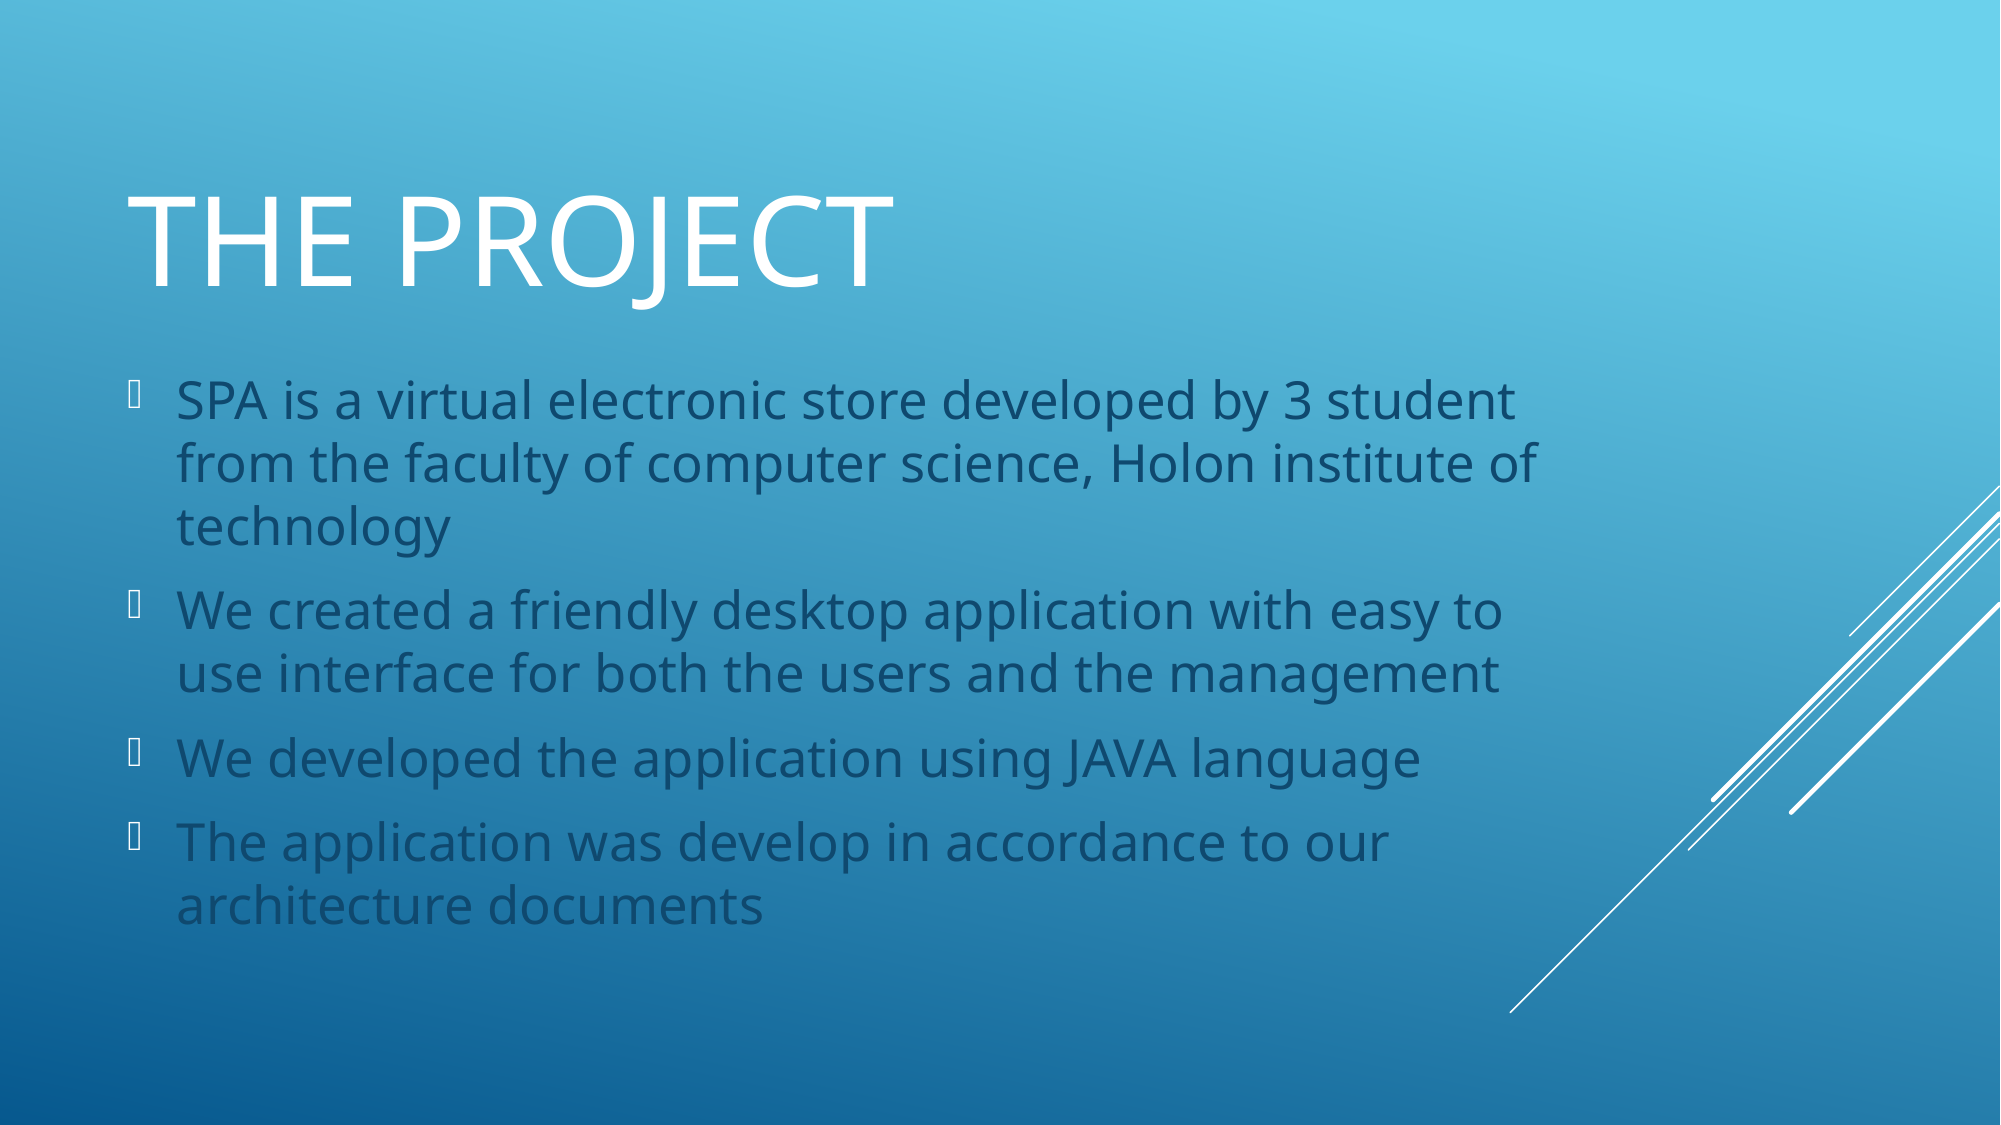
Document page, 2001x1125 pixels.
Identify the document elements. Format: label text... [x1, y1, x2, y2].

list SPA is a virtual electronic store developed by 3 student from the faculty of computer science, Holon institute of technology We created a friendly desktop application with easy to use interface for both the users and the management We developed the application using JAVA language The application was develop in accordance to our architecture documents [112, 359, 1561, 953]
title The project [112, 112, 1513, 359]
